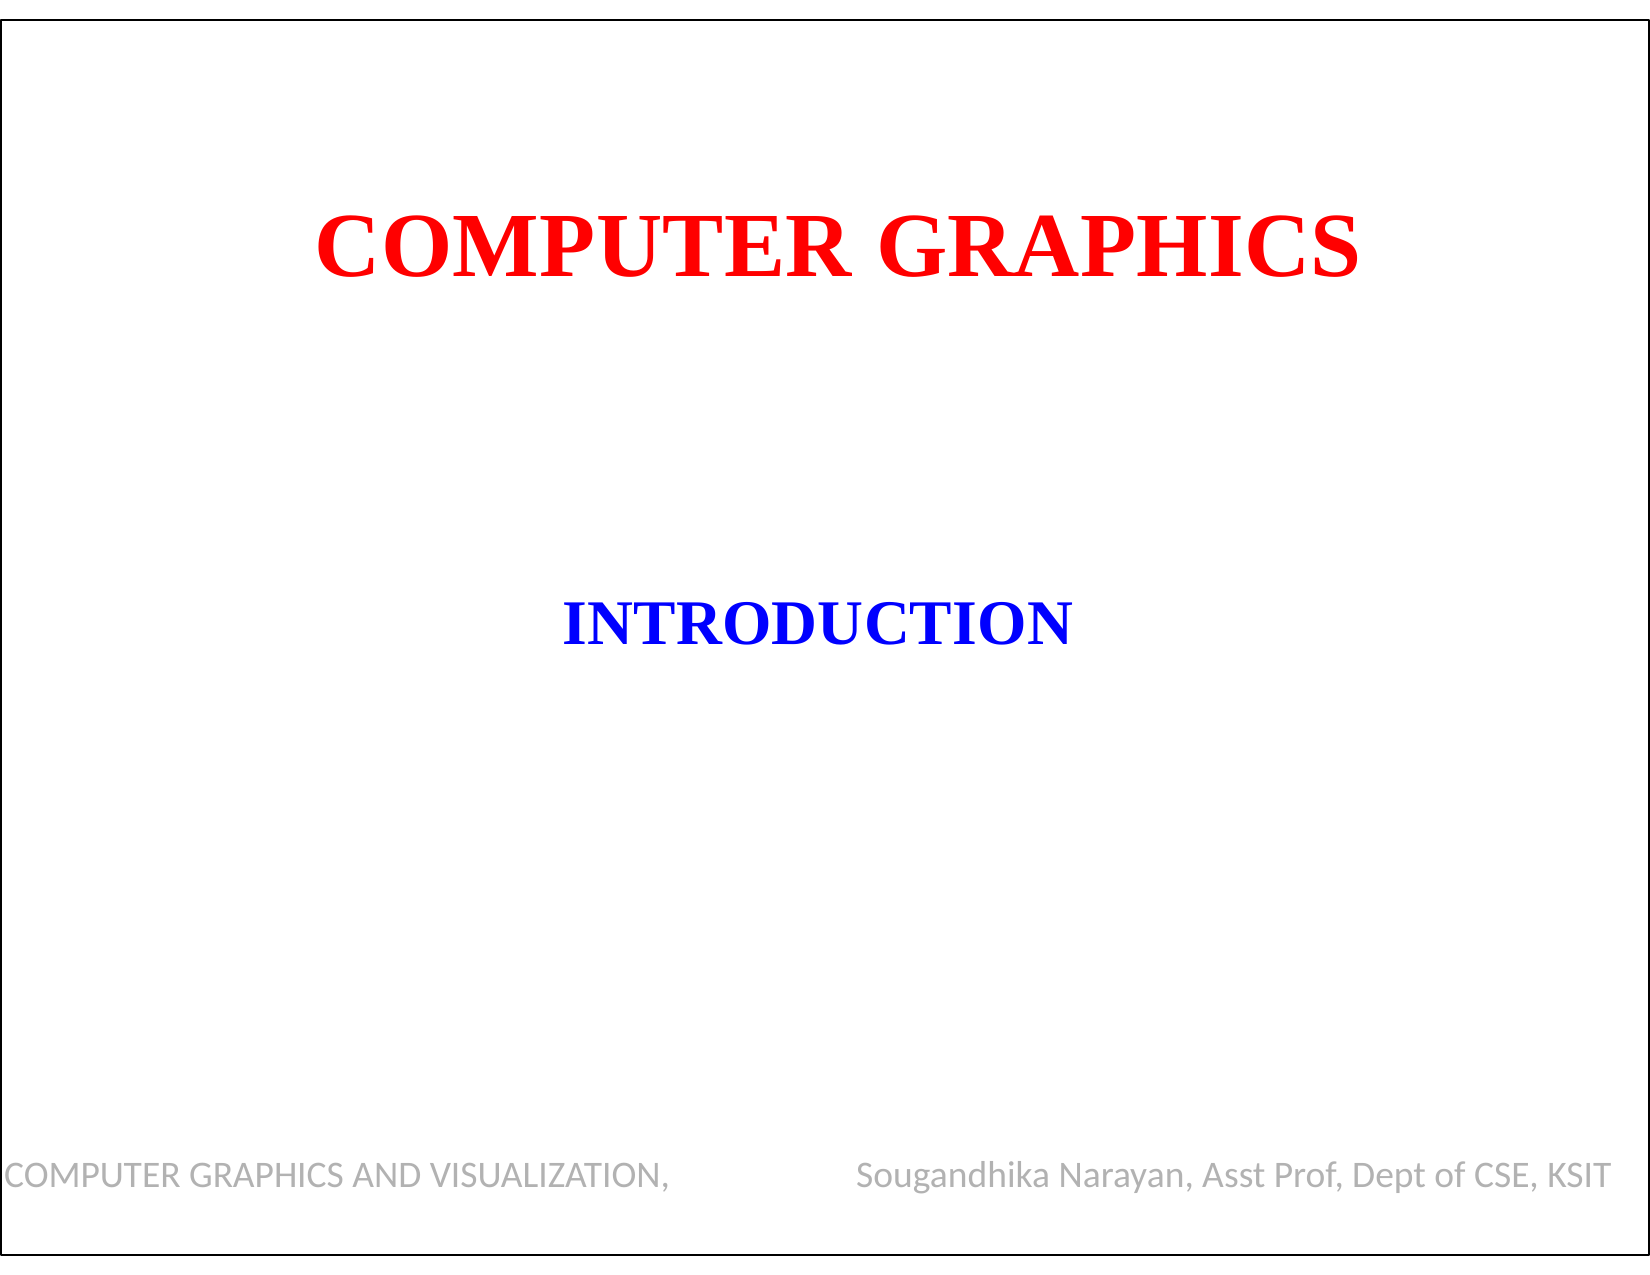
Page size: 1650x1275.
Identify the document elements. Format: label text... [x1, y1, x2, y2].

text_box [1, 19, 1649, 1256]
footer COMPUTER GRAPHICS AND VISUALIZATION, Sougandhika Narayan, Asst Prof, Dept of CSE, KSIT [1, 1149, 1625, 1196]
